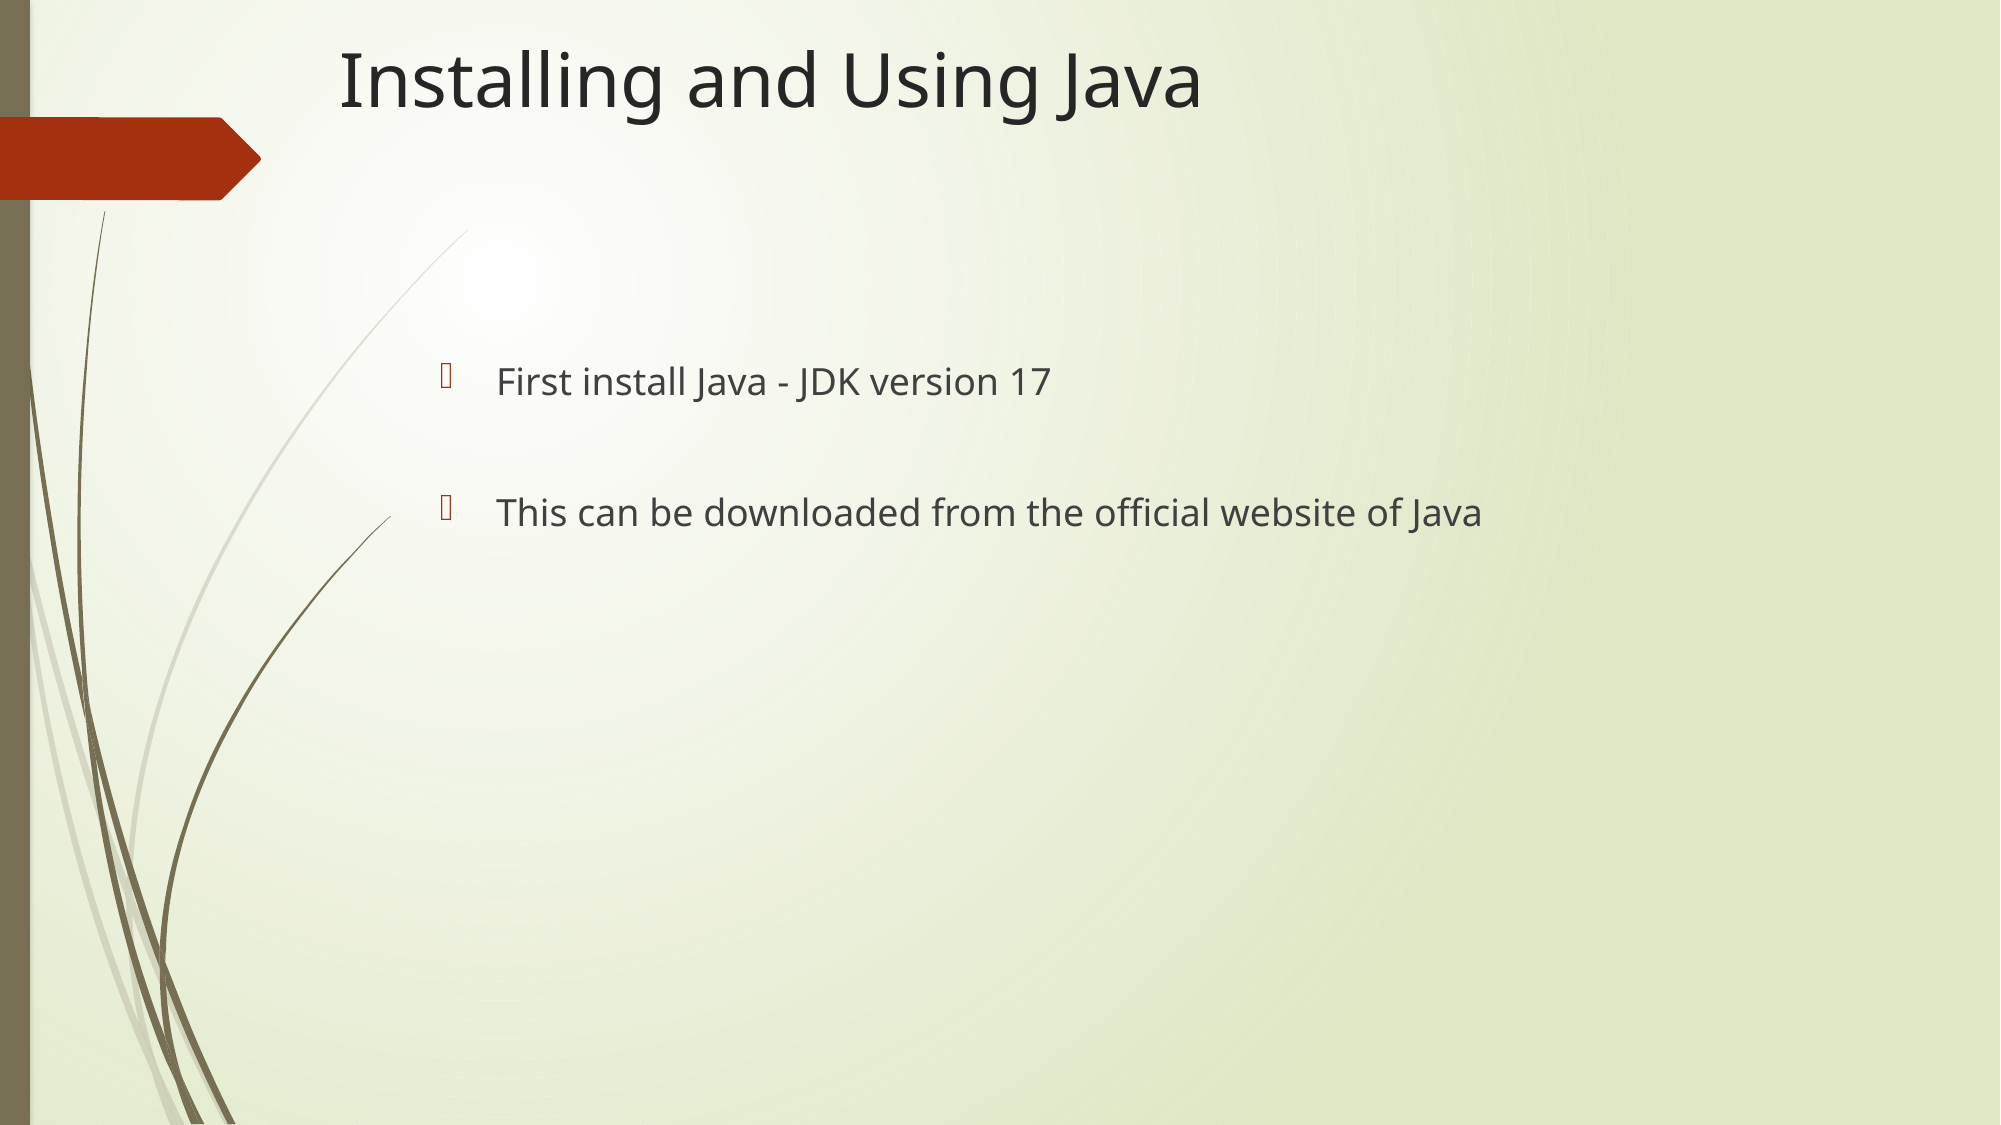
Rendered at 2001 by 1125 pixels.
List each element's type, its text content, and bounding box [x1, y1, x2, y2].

list First install Java - JDK version 17 This can be downloaded from the official website of Java [424, 350, 1888, 970]
title Installing and Using Java [324, 24, 1675, 213]
